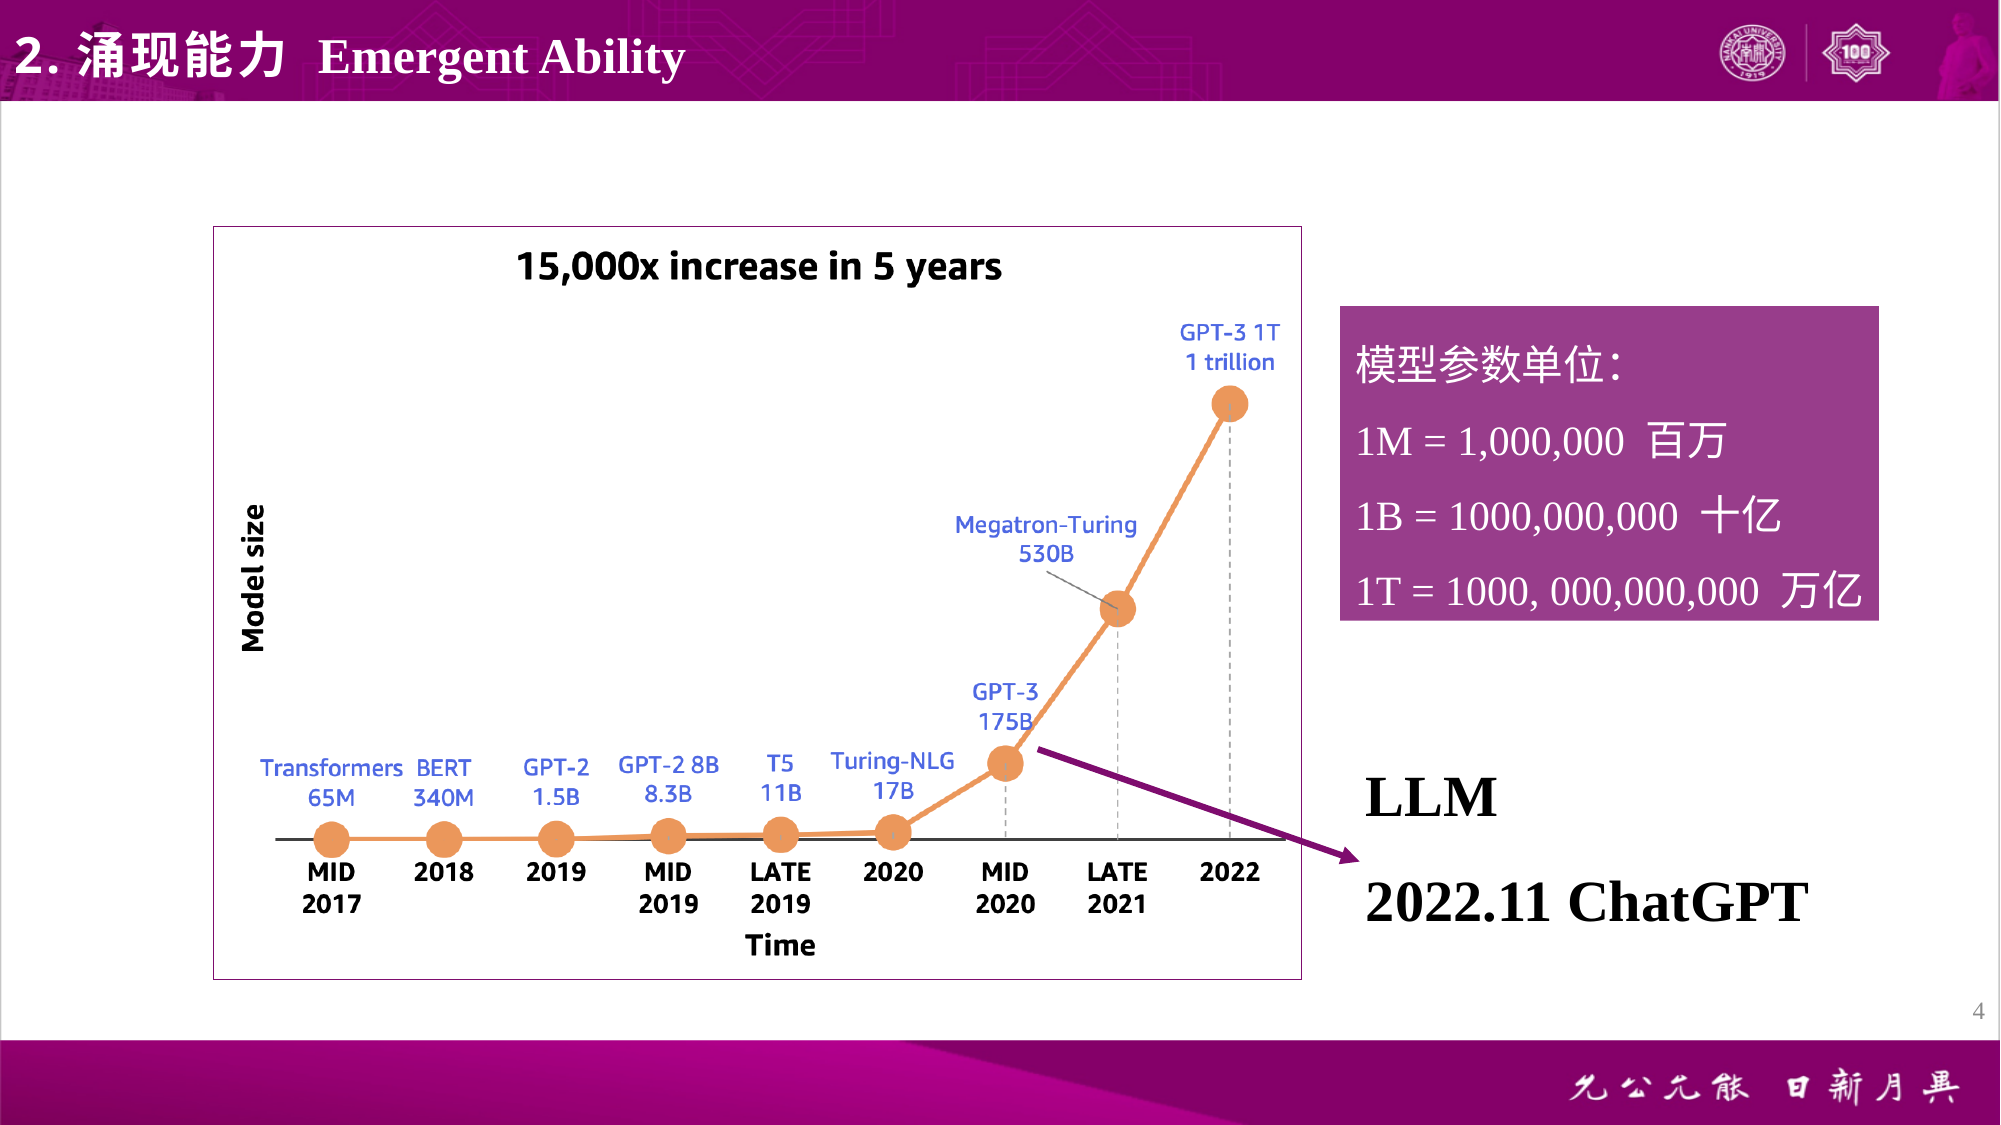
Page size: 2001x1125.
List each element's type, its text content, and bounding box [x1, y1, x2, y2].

text_box 模型参数单位： 1M = 1,000,000 百万 1B = 1000,000,000 十亿 1T = 1000, 000,000,000 万亿 [1340, 306, 1879, 621]
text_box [1037, 749, 1360, 862]
text_box 2.涌现能力 Emergent Ability [0, 16, 1086, 92]
slide_number 4 [1899, 979, 2000, 1040]
picture [0, 0, 2000, 1125]
text_box LLM 2022.11 ChatGPT [1351, 715, 1885, 941]
